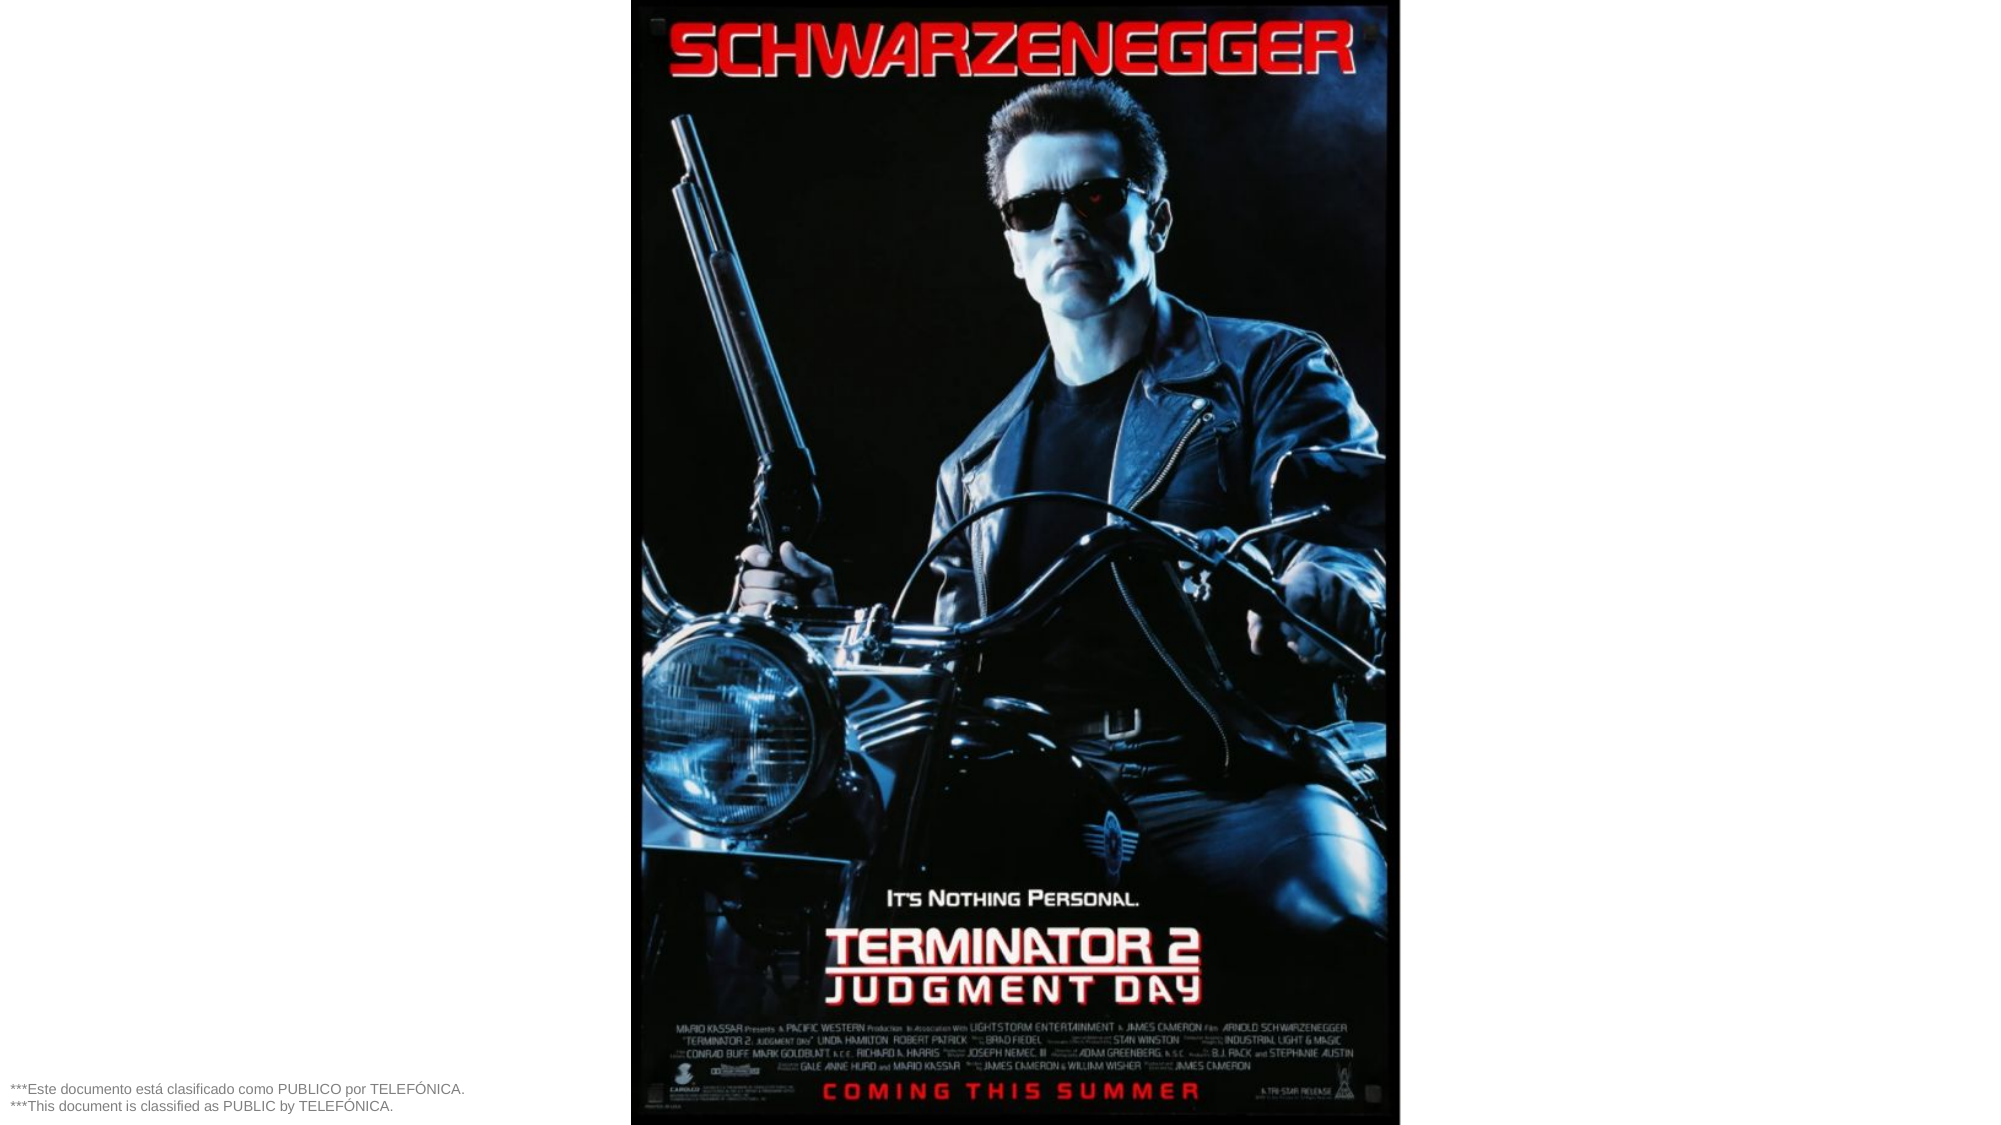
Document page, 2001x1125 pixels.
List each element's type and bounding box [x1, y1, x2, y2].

picture [630, 0, 1402, 1125]
